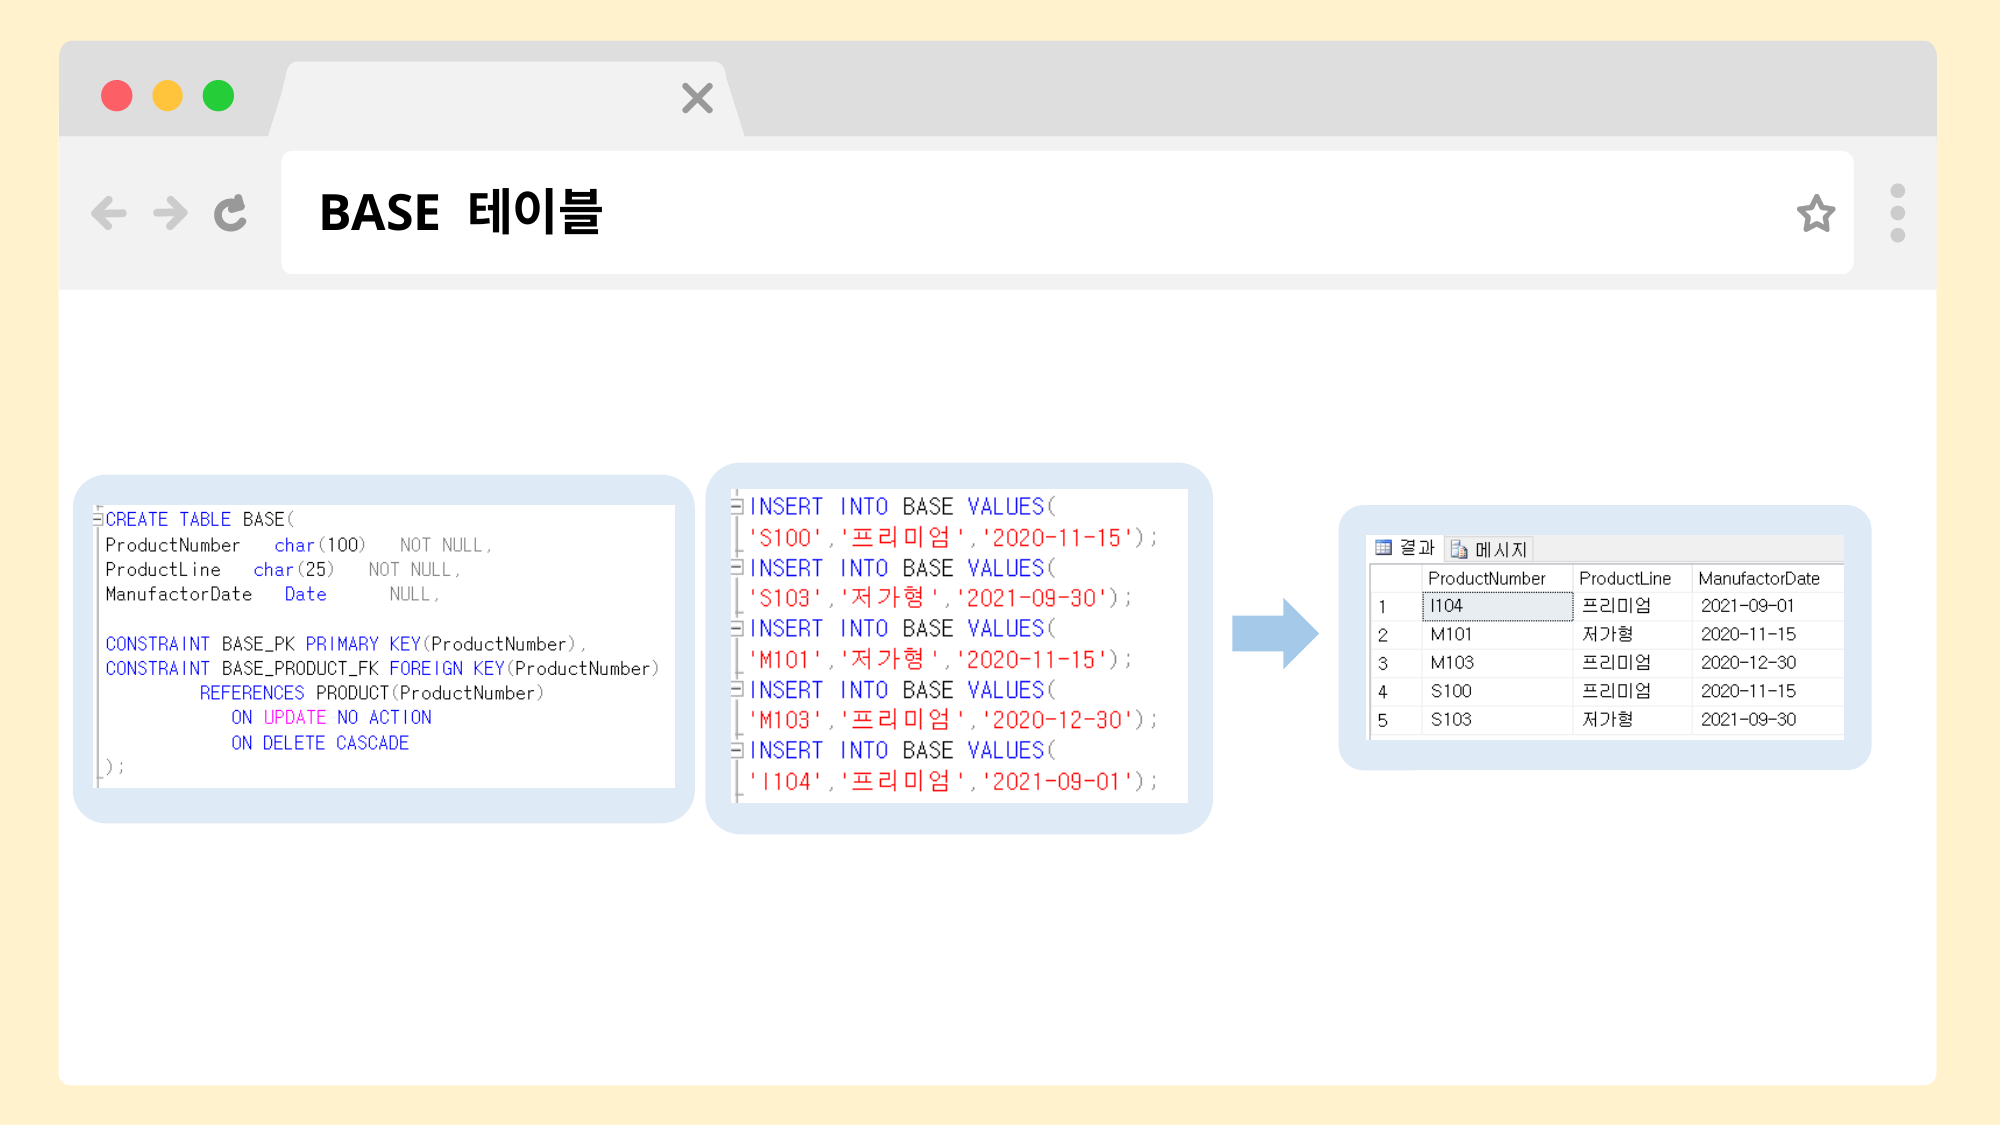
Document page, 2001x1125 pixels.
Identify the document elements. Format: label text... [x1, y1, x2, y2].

picture [45, 27, 1949, 1098]
text_box [1337, 504, 1873, 772]
text_box [71, 473, 696, 825]
title BASE 테이블 [303, 164, 1748, 264]
text_box [1231, 595, 1321, 672]
text_box [704, 461, 1215, 836]
